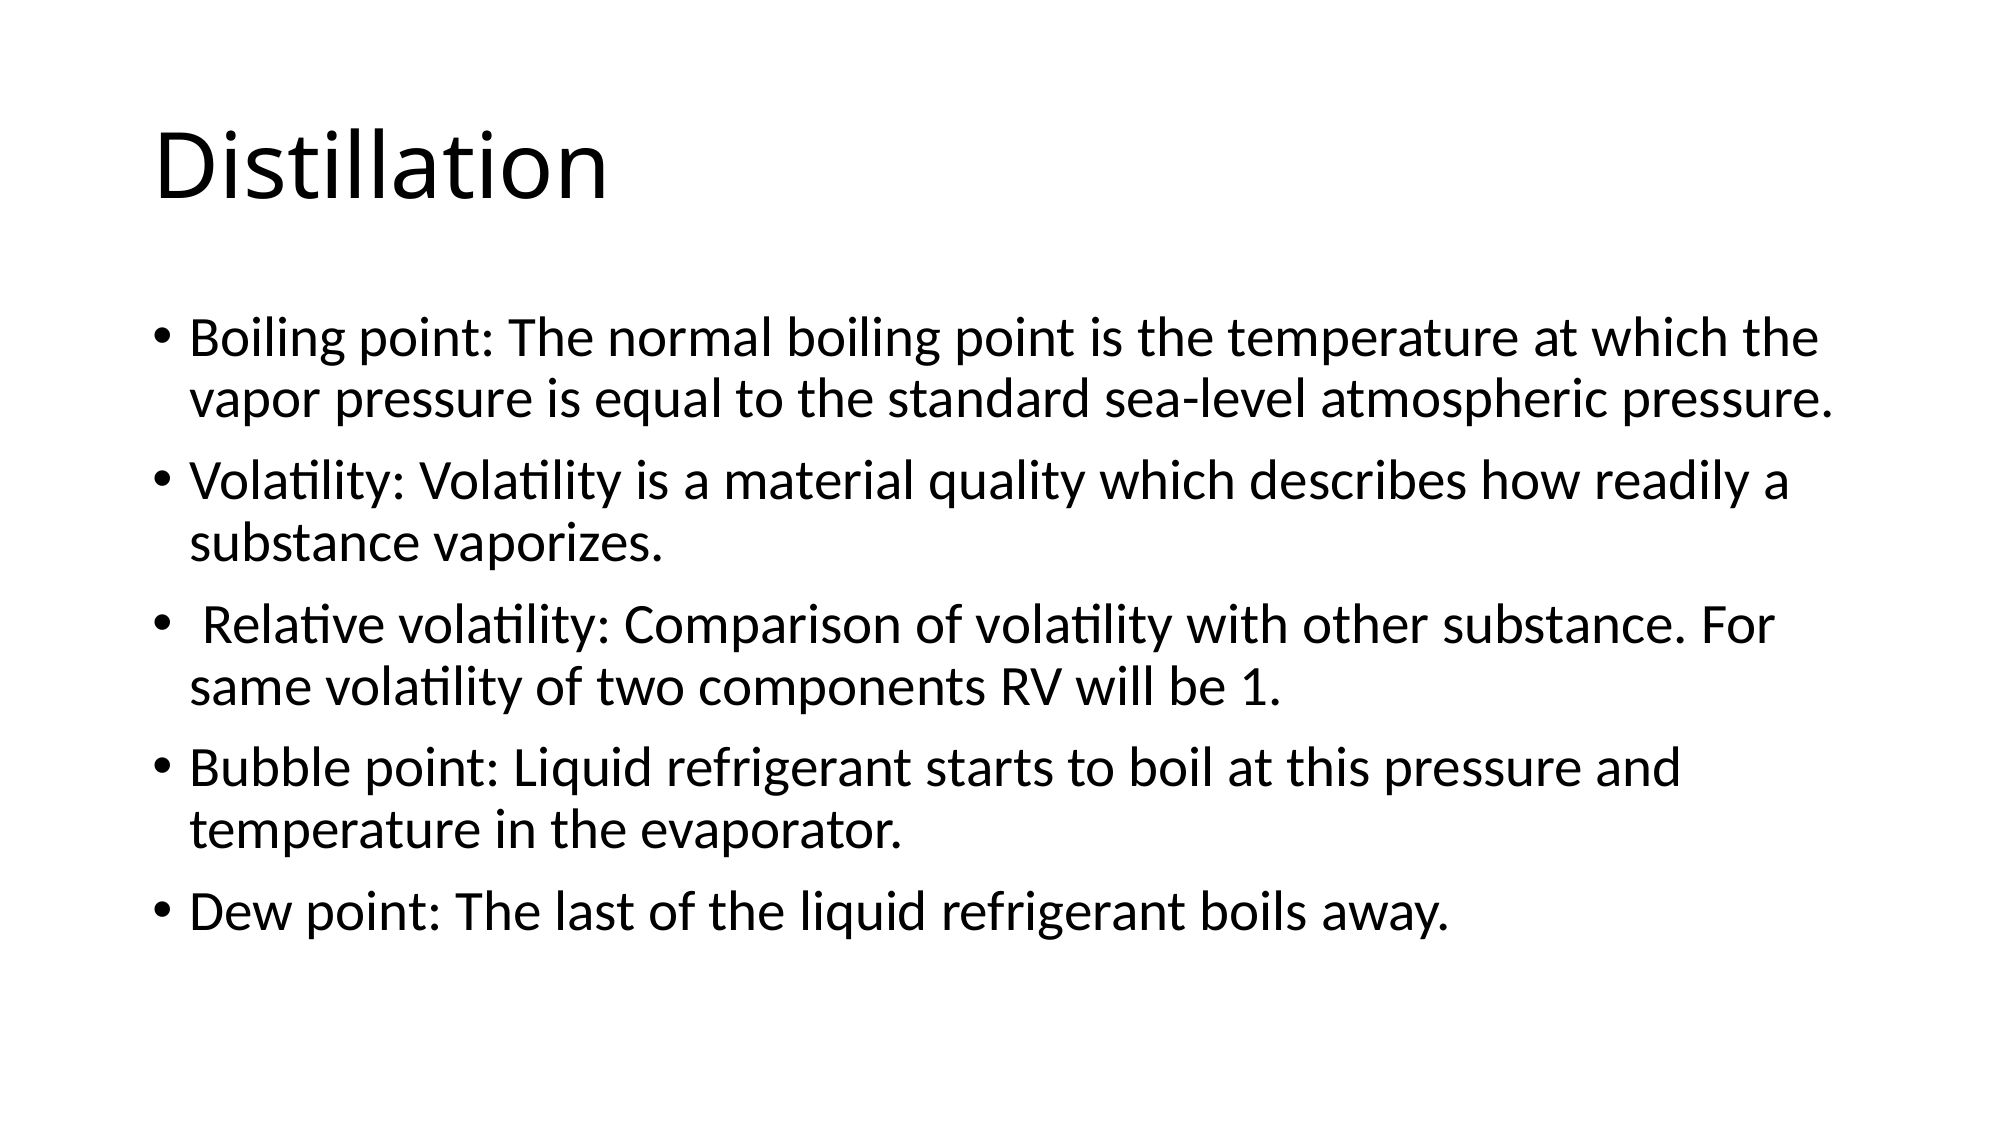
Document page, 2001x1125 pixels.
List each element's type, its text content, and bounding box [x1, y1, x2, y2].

title Distillation [137, 59, 1863, 278]
list Boiling point: The normal boiling point is the temperature at which the vapor pressure is equal to the standard sea-level atmospheric pressure. Volatility: Volatility is a material quality which describes how readily a substance vaporizes. Relative volatility: Comparison of volatility with other substance. For same volatility of two components RV will be 1. Bubble point: Liquid refrigerant starts to boil at this pressure and temperature in the evaporator. Dew point: The last of the liquid refrigerant boils away. [137, 299, 1863, 1014]
